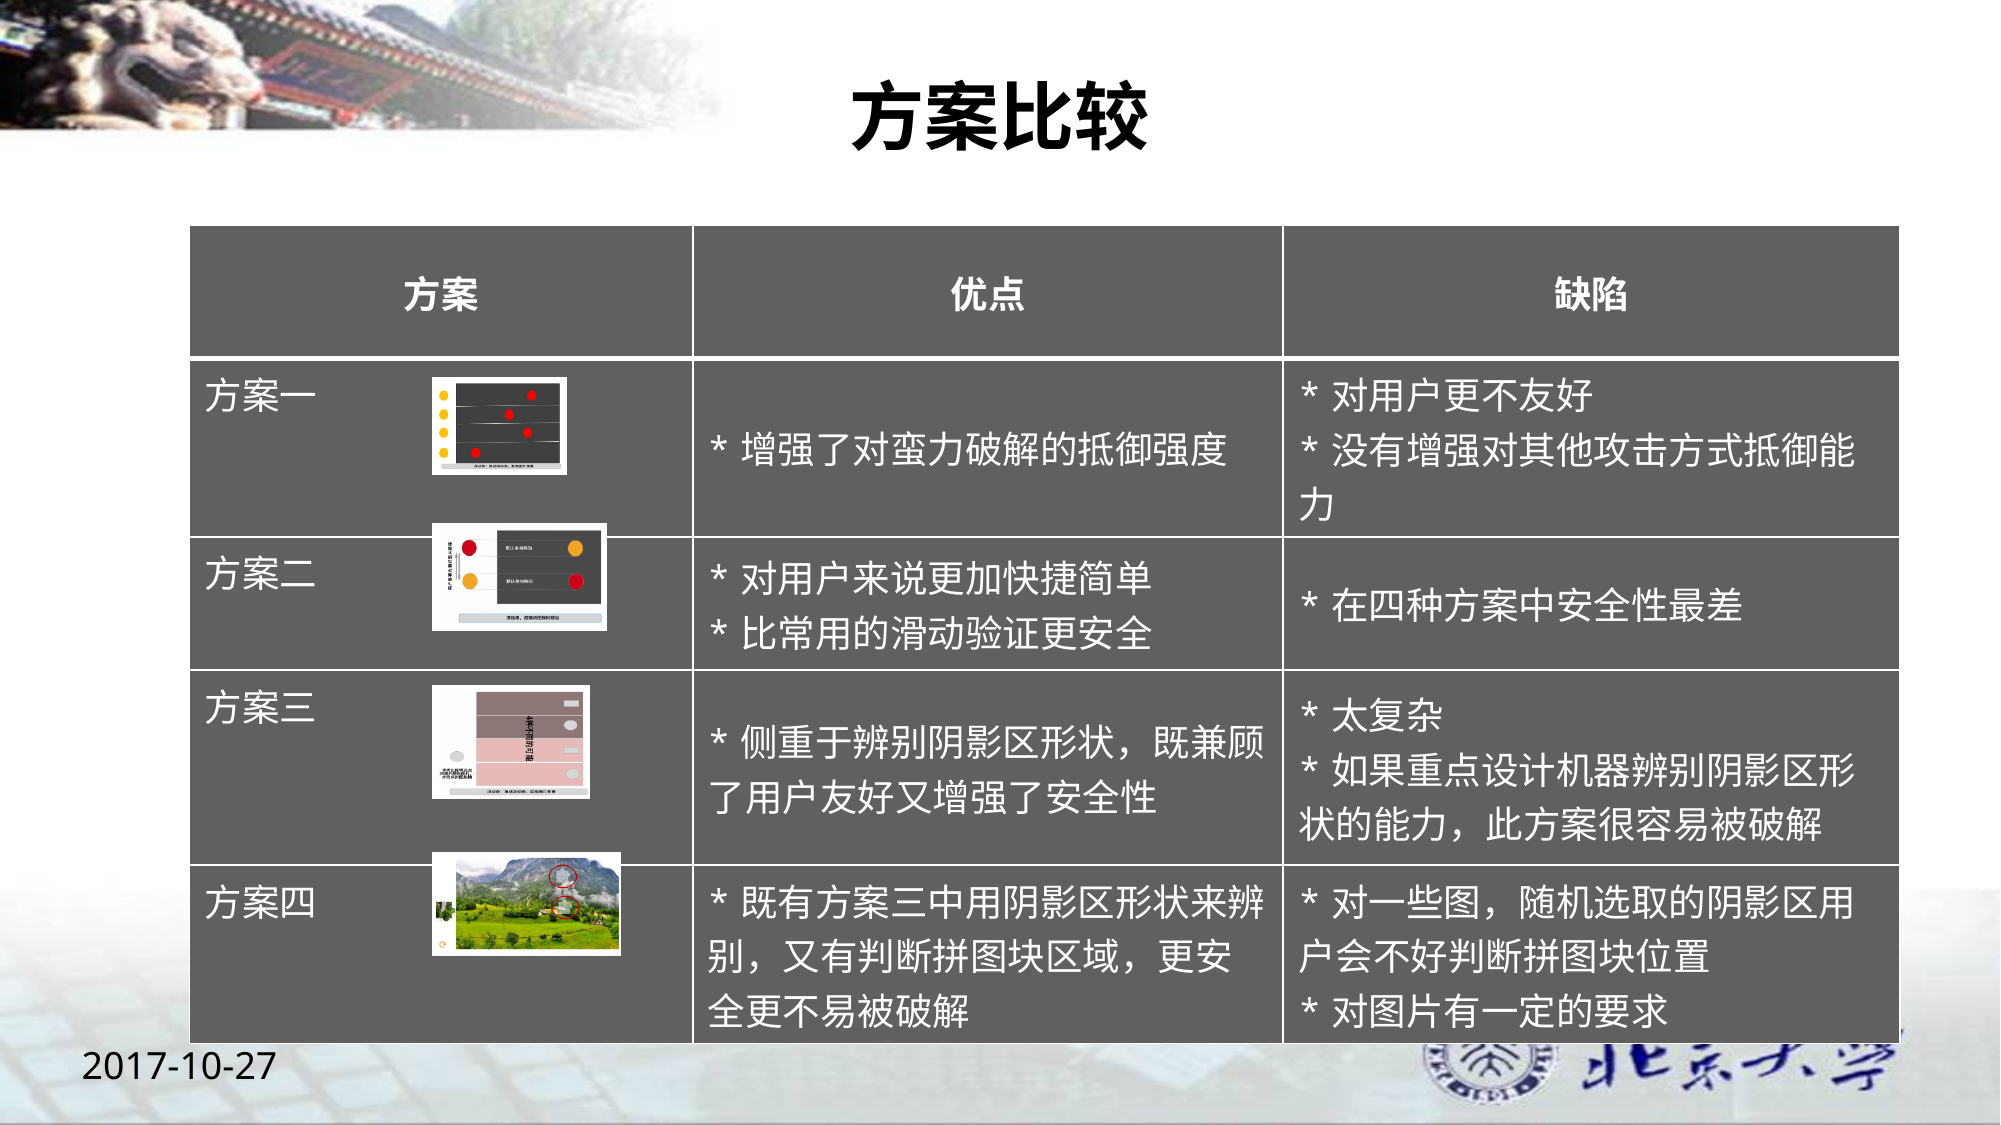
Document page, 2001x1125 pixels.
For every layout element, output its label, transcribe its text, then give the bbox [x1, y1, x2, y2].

picture [0, 0, 2000, 1125]
table_cell *既有方案三中用阴影区形状来辨别，又有判断拼图块区域，更安全更不易被破解 [694, 866, 1282, 1043]
table_cell 方案二 [190, 538, 692, 669]
table_header 缺陷 [1284, 226, 1899, 356]
table_cell *增强了对蛮力破解的抵御强度 [694, 361, 1282, 536]
table_header 优点 [694, 226, 1282, 356]
table_cell *侧重于辨别阴影区形状，既兼顾了用户友好又增强了安全性 [694, 671, 1282, 864]
table_cell 方案四 [190, 866, 692, 1043]
table_cell *对一些图，随机选取的阴影区用户会不好判断拼图块位置 *对图片有一定的要求 [1284, 866, 1899, 1043]
title 方案比较 [99, 58, 1900, 172]
table_cell 方案一 [190, 361, 692, 536]
table_cell *在四种方案中安全性最差 [1284, 538, 1899, 669]
table_header 方案 [190, 226, 692, 356]
table_cell *对用户更不友好 *没有增强对其他攻击方式抵御能力 [1284, 361, 1899, 536]
table_cell 方案三 [190, 671, 692, 864]
table_cell *太复杂 *如果重点设计机器辨别阴影区形状的能力，此方案很容易被破解 [1284, 671, 1899, 864]
text_box 2017-10-27 [66, 1034, 293, 1095]
table_cell *对用户来说更加快捷简单 *比常用的滑动验证更安全 [694, 538, 1282, 669]
